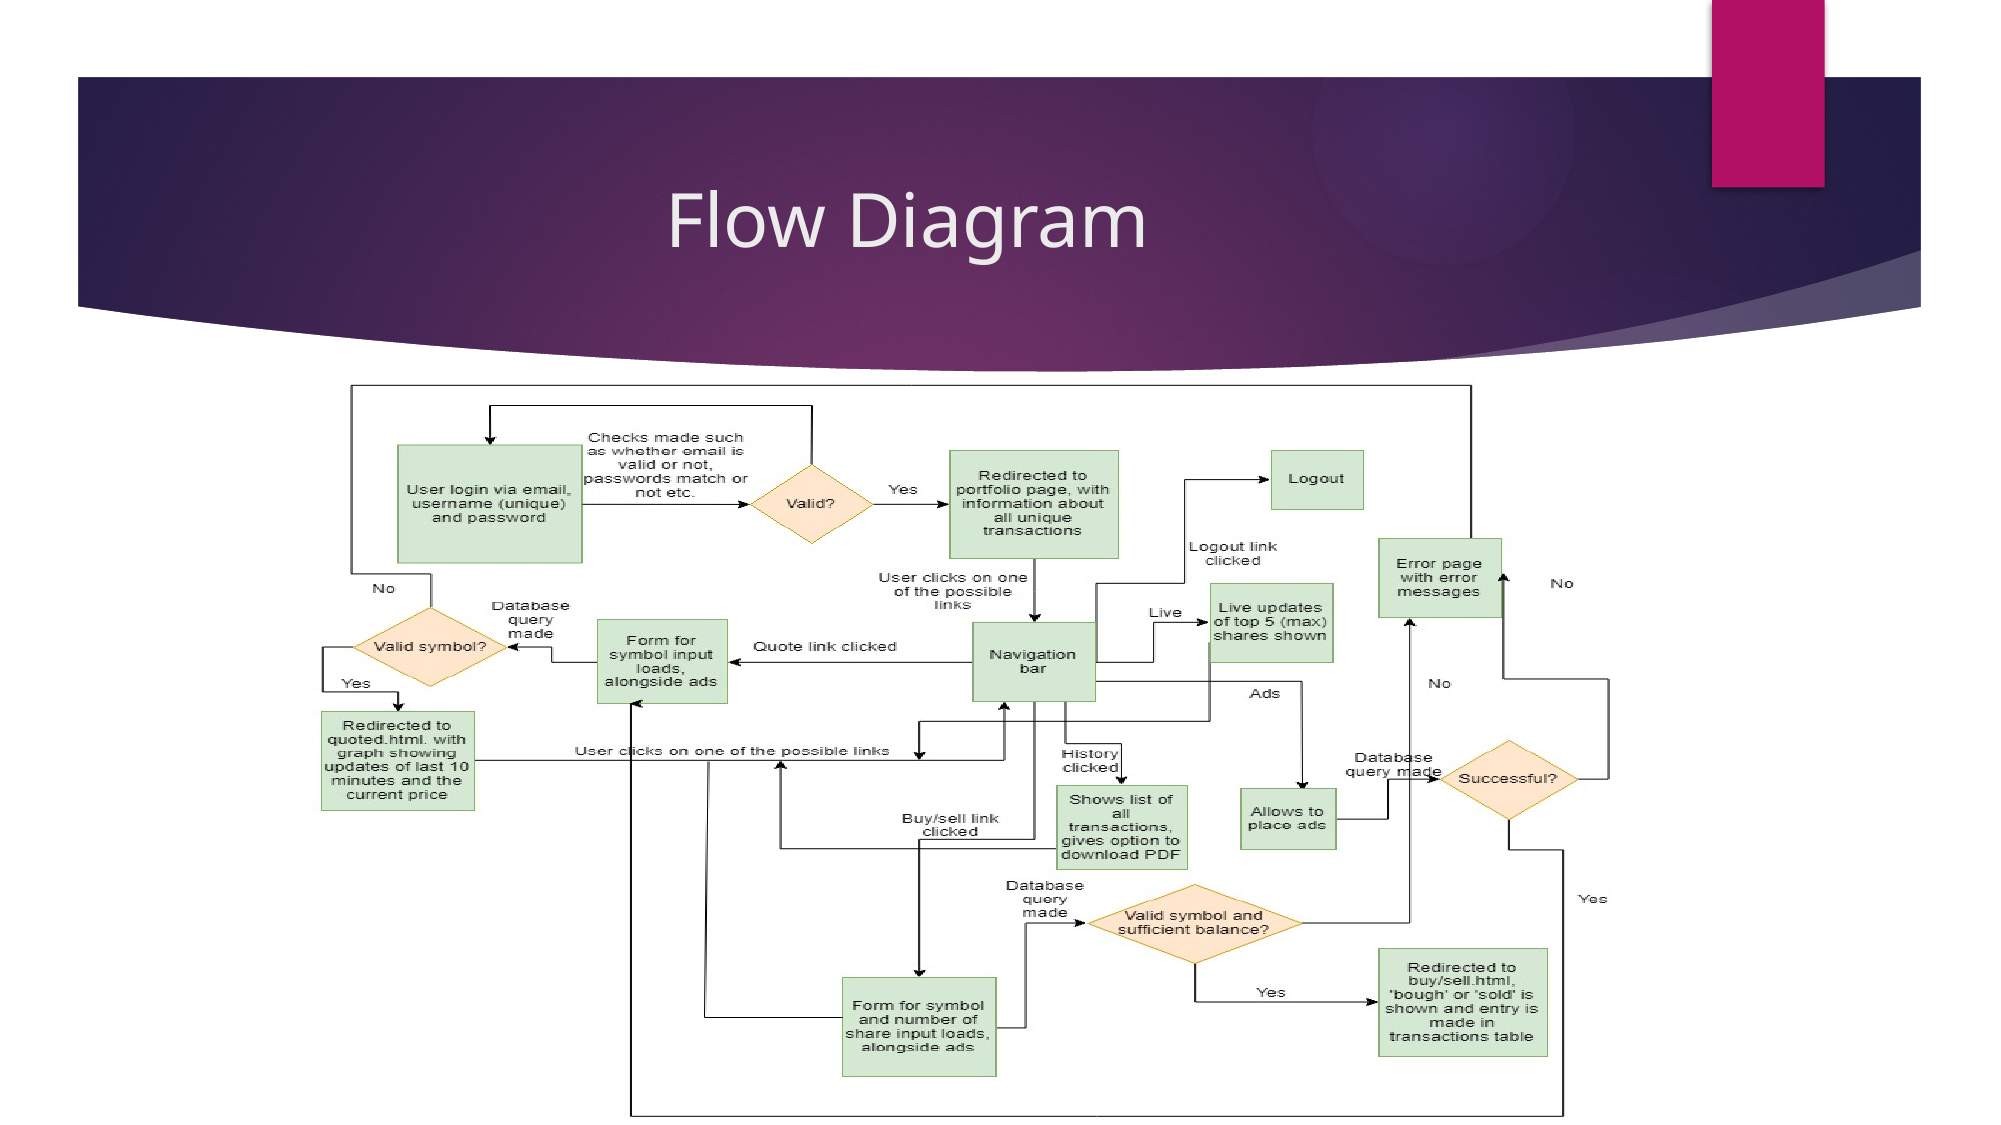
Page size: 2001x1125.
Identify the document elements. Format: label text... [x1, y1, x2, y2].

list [312, 378, 1627, 1125]
title Flow Diagram [189, 159, 1627, 276]
